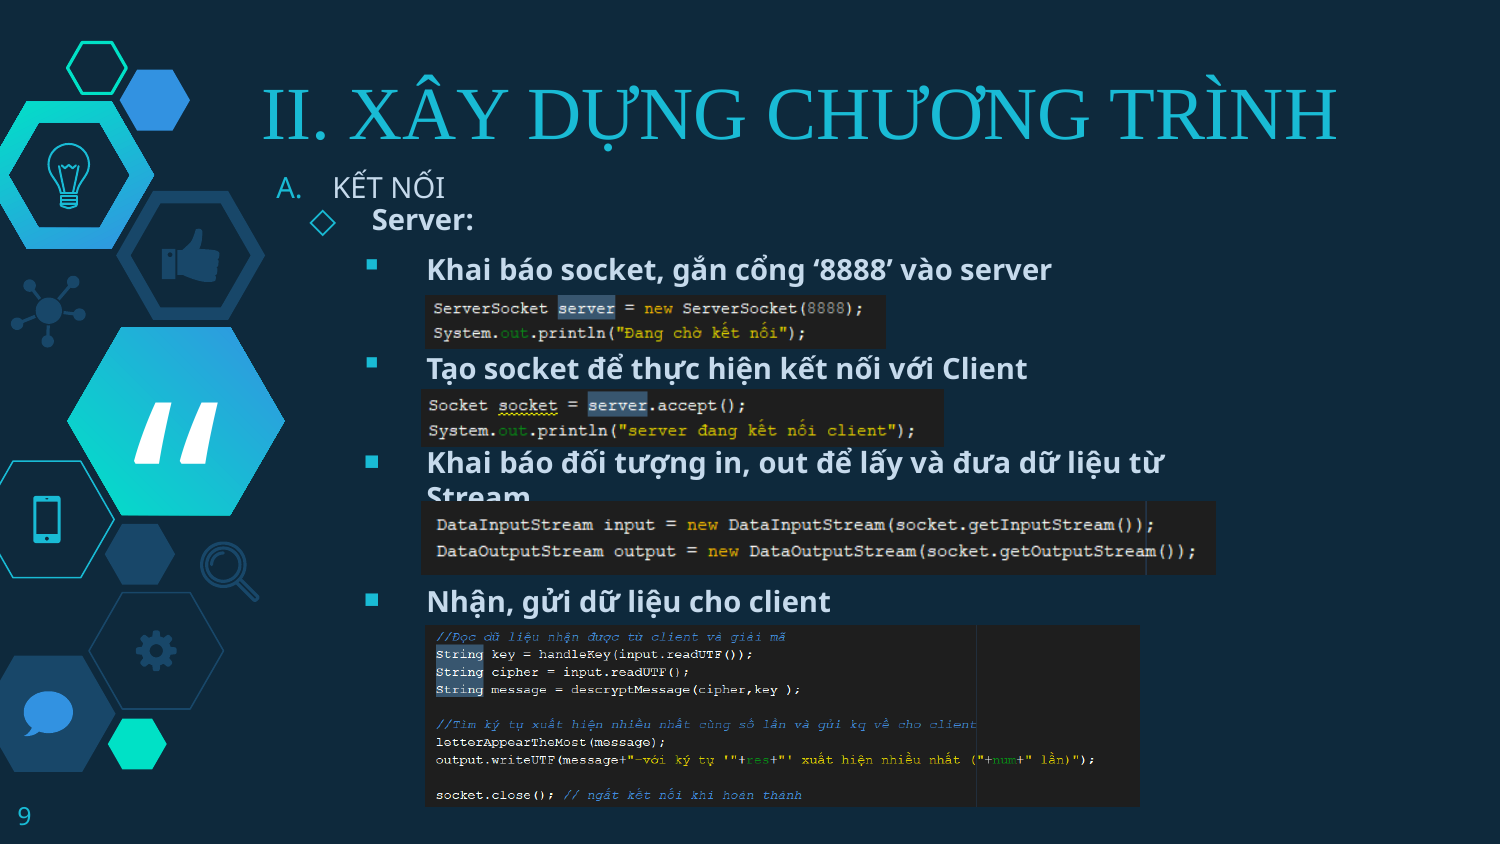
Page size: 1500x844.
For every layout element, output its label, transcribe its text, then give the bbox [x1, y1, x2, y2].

text_box KẾT NỐI [261, 136, 1318, 218]
slide_number 9 [2, 785, 93, 844]
picture [421, 500, 1216, 575]
picture [425, 625, 1140, 807]
picture [421, 389, 945, 448]
text_box Khai báo đối tượng in, out để lấy và đưa dữ liệu từ Stream [261, 449, 1270, 509]
picture [425, 295, 886, 349]
text_box II. XÂY DỰNG CHƯƠNG TRÌNH [246, 60, 1455, 170]
text_box Nhận, gửi dữ liệu cho client [261, 570, 1270, 630]
text_box Tạo socket để thực hiện kết nối với Client [261, 338, 1270, 398]
text_box Khai báo socket, gắn cổng ‘8888’ vào server [261, 239, 1100, 299]
list Server: [281, 181, 851, 239]
